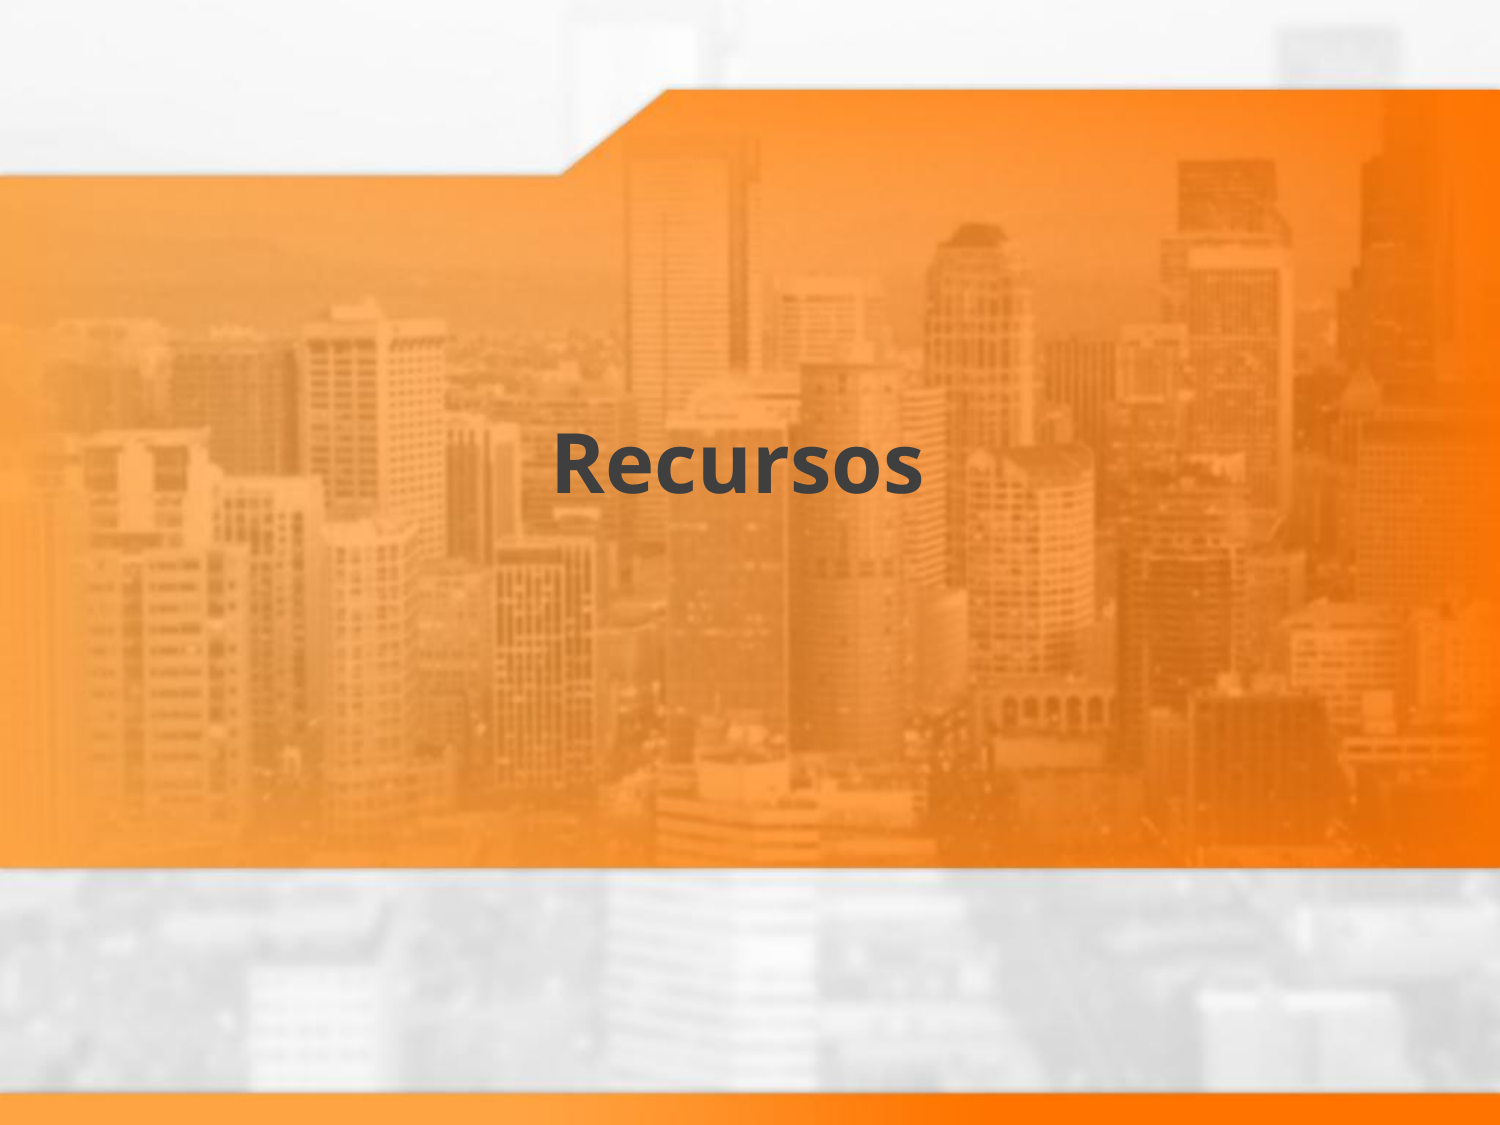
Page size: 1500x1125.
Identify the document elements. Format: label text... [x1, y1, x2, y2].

title Recursos [0, 354, 1488, 567]
picture [0, 0, 1500, 1125]
